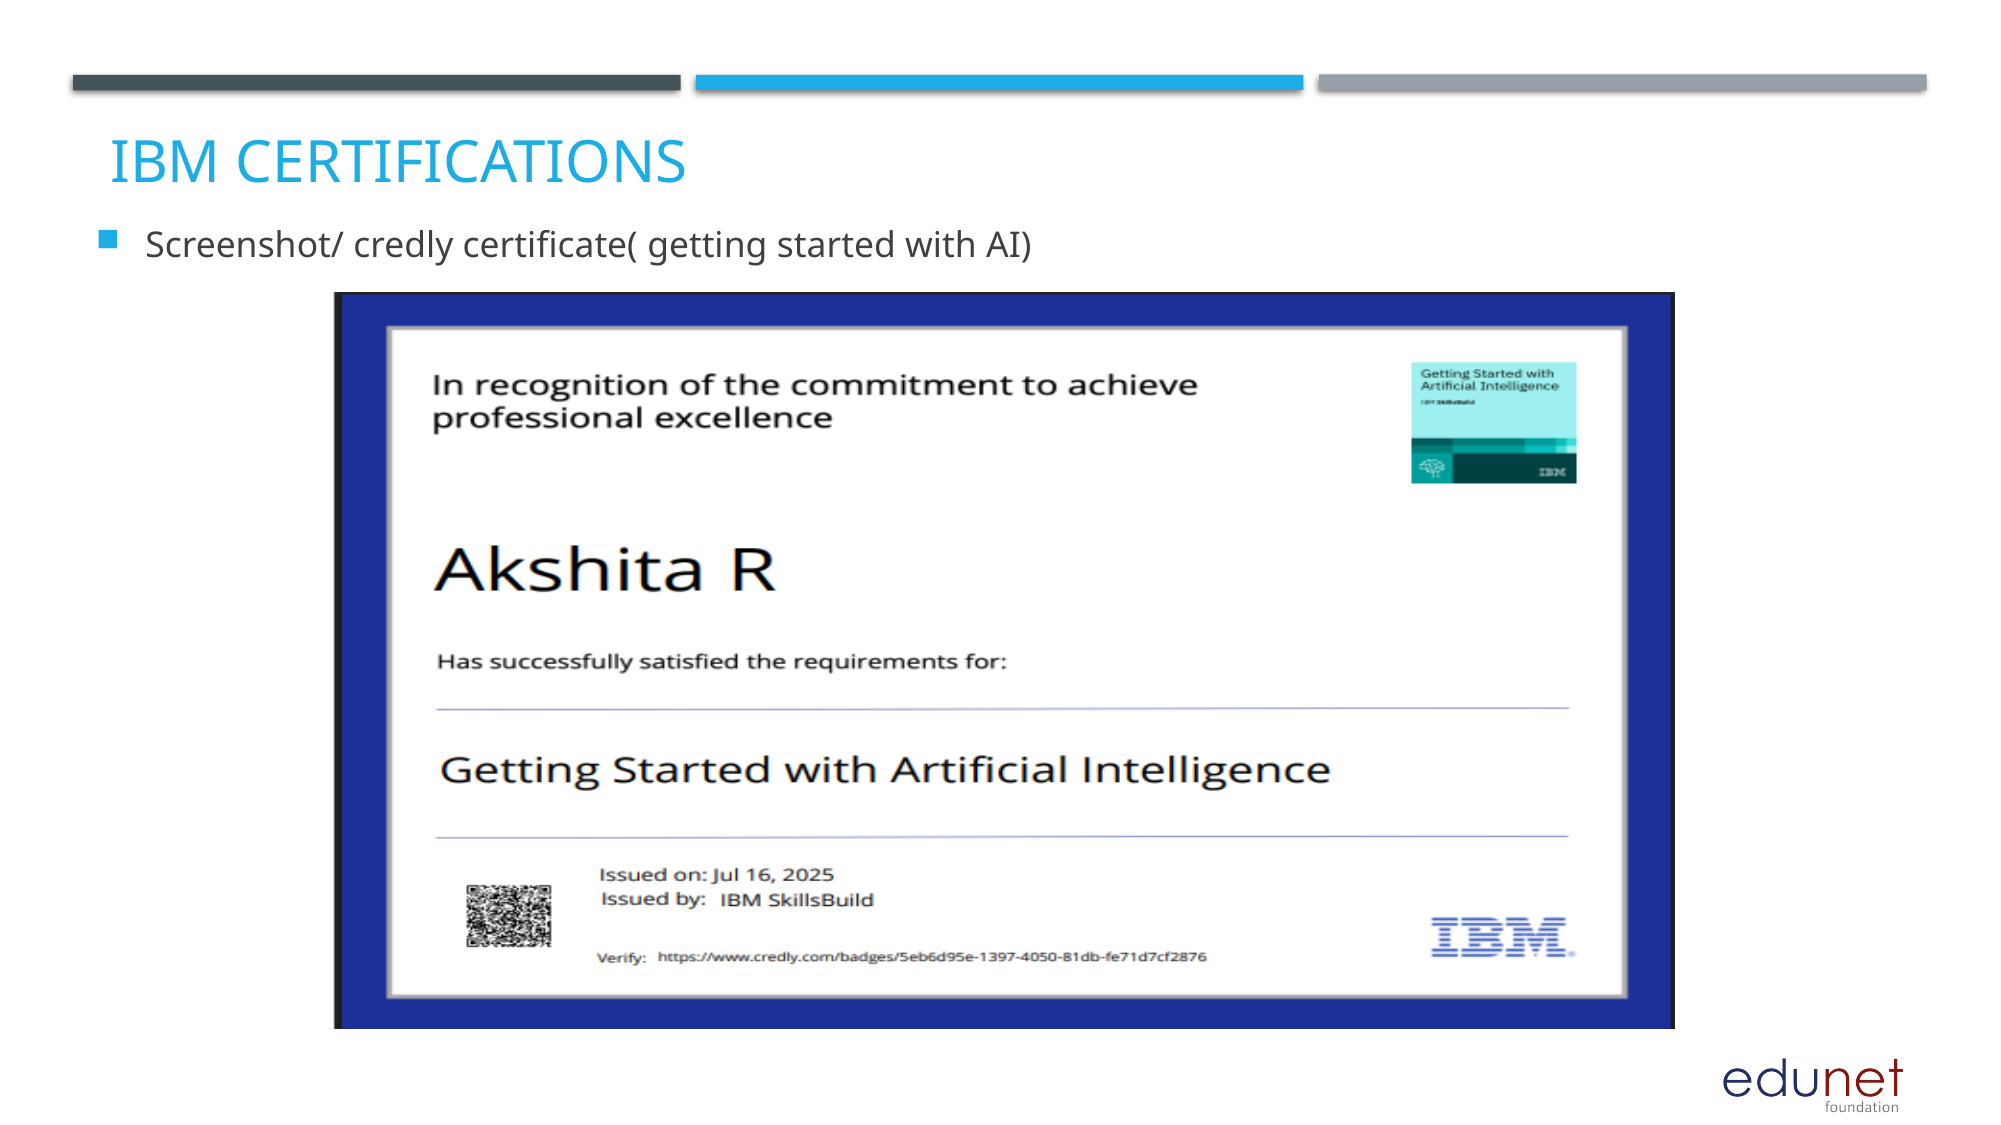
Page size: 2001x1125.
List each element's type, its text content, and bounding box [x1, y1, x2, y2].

list Screenshot/ credly certificate( getting started with AI) [80, 167, 1890, 382]
picture [324, 291, 1675, 1030]
picture [1719, 1056, 1905, 1116]
title IBM Certifications [95, 115, 1905, 203]
